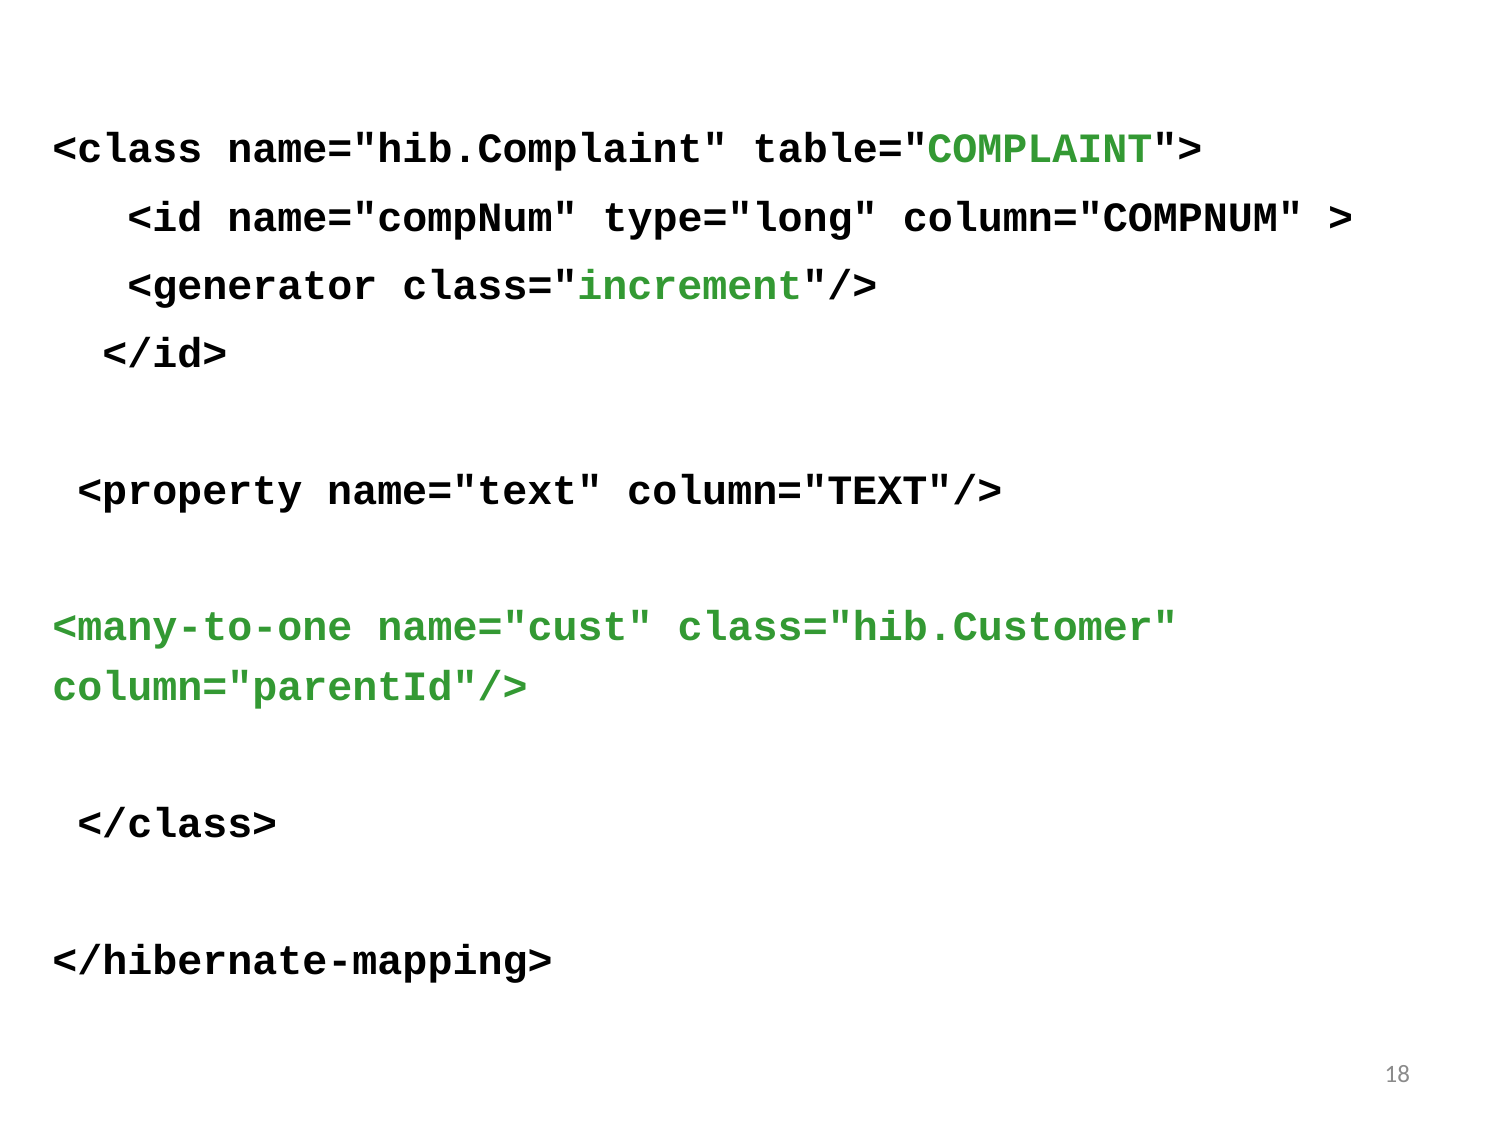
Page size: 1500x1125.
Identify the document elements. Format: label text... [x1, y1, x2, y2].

text_box <class name="hib.Complaint" table="COMPLAINT"> <id name="compNum" type="long" column="COMPNUM" > <generator class="increment"/> </id> <property name="text" column="TEXT"/> <many-to-one name="cust" class="hib.Customer" column="parentId"/> </class> </hibernate-mapping> [37, 45, 1425, 990]
slide_number 18 [1074, 1042, 1425, 1103]
